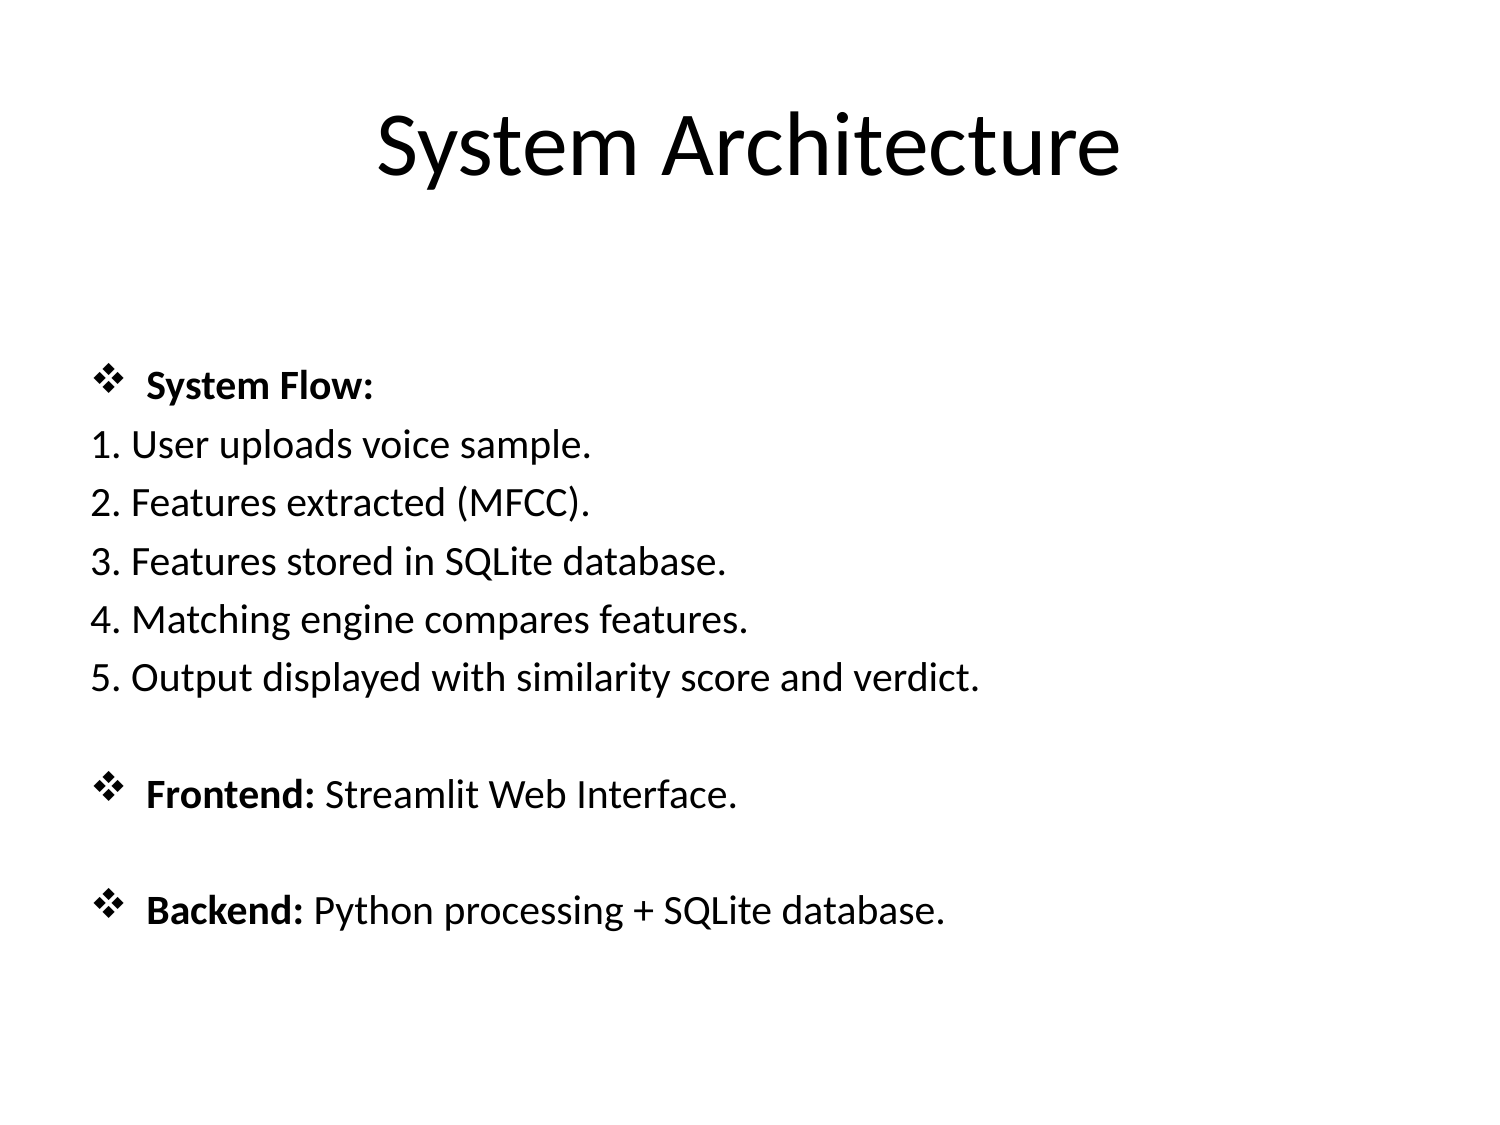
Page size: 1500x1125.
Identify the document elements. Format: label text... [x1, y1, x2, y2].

list System Flow: 1. User uploads voice sample. 2. Features extracted (MFCC). 3. Features stored in SQLite database. 4. Matching engine compares features. 5. Output displayed with similarity score and verdict. Frontend: Streamlit Web Interface. Backend: Python processing + SQLite database. [75, 262, 1425, 1005]
title System Architecture [75, 45, 1425, 233]
